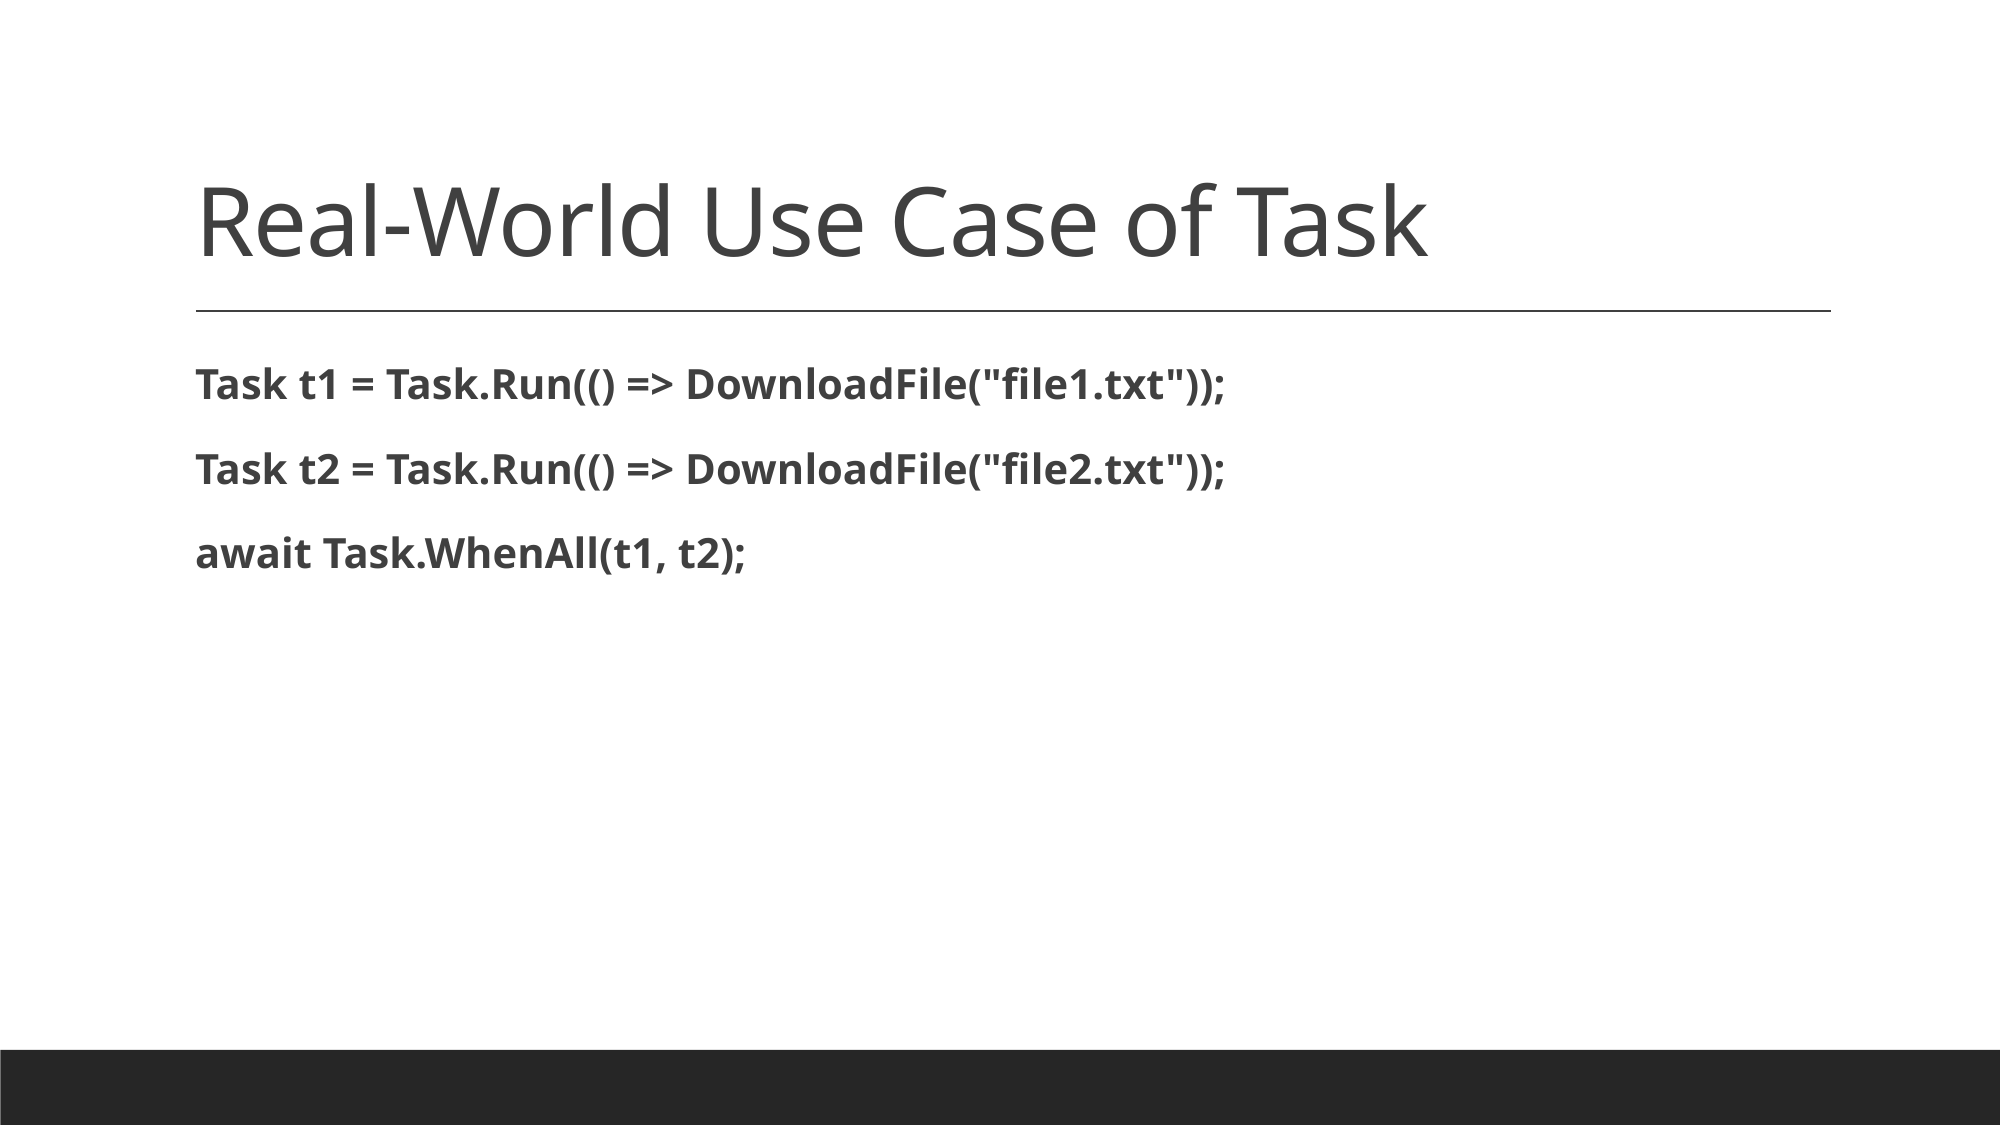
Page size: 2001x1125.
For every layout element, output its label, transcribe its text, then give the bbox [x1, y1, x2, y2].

list Task t1 = Task.Run(() => DownloadFile("file1.txt")); Task t2 = Task.Run(() => DownloadFile("file2.txt")); await Task.WhenAll(t1, t2); [180, 345, 1830, 963]
title Real-World Use Case of Task [180, 47, 1830, 285]
